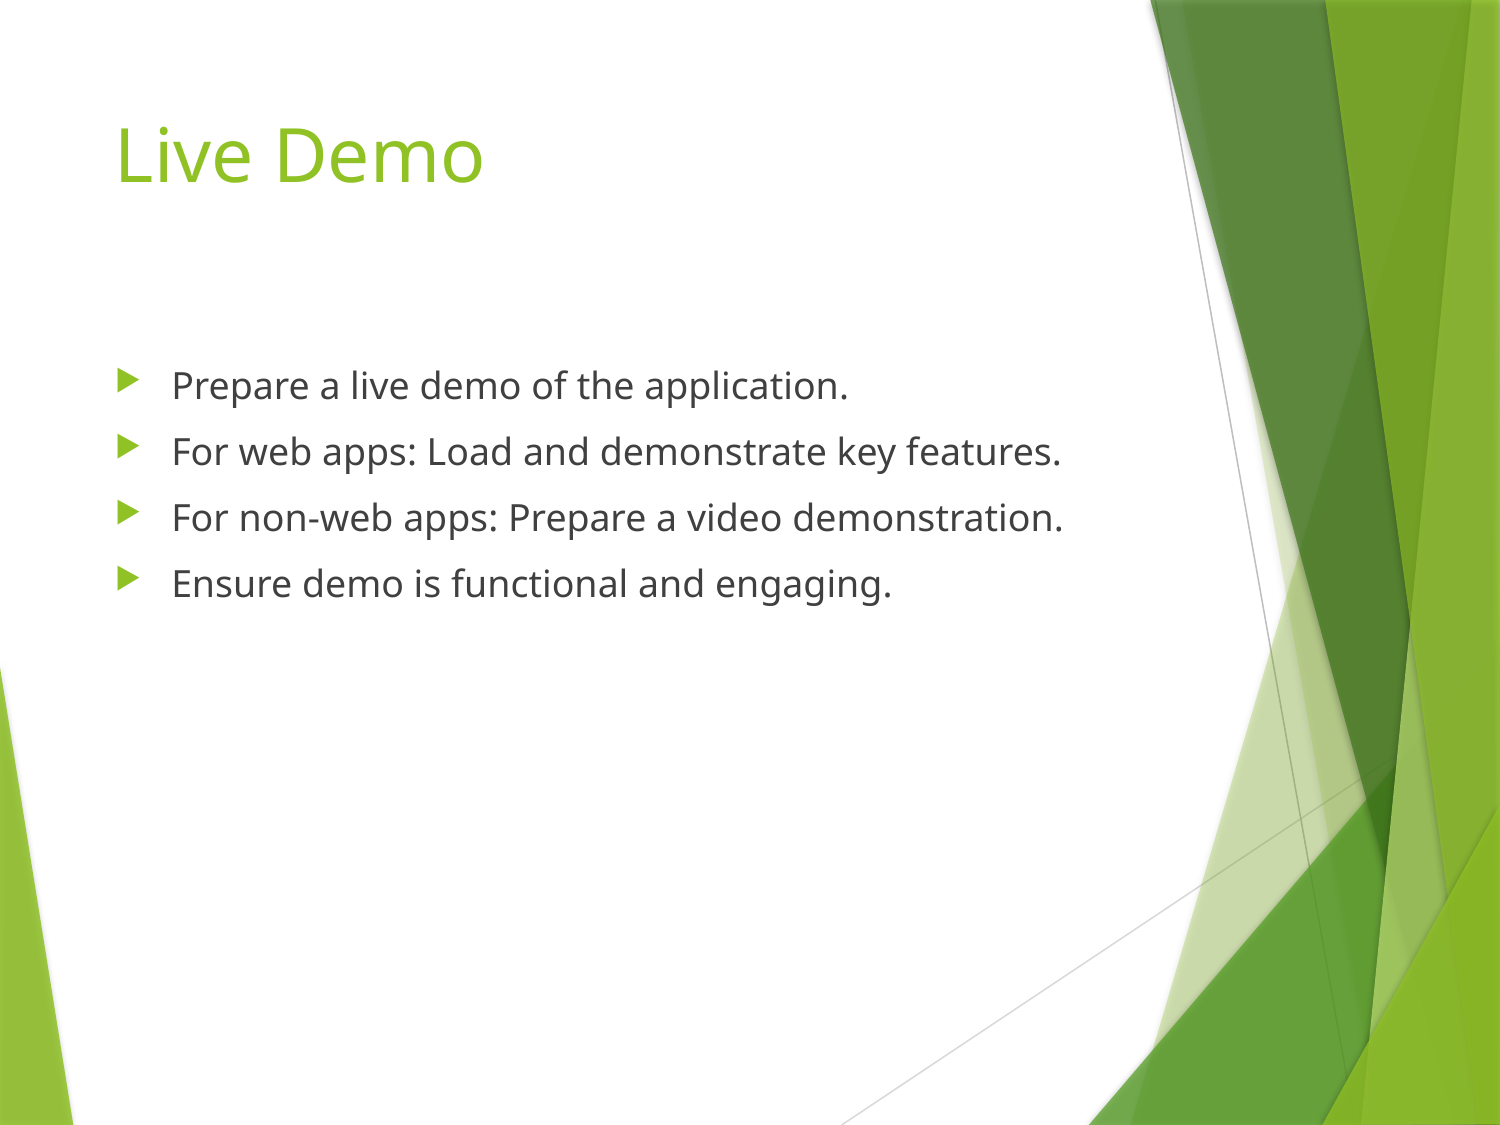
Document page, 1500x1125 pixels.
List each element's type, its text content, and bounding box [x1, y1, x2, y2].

list Prepare a live demo of the application. For web apps: Load and demonstrate key features. For non-web apps: Prepare a video demonstration. Ensure demo is functional and engaging. [99, 354, 1142, 992]
title Live Demo [99, 99, 1142, 317]
